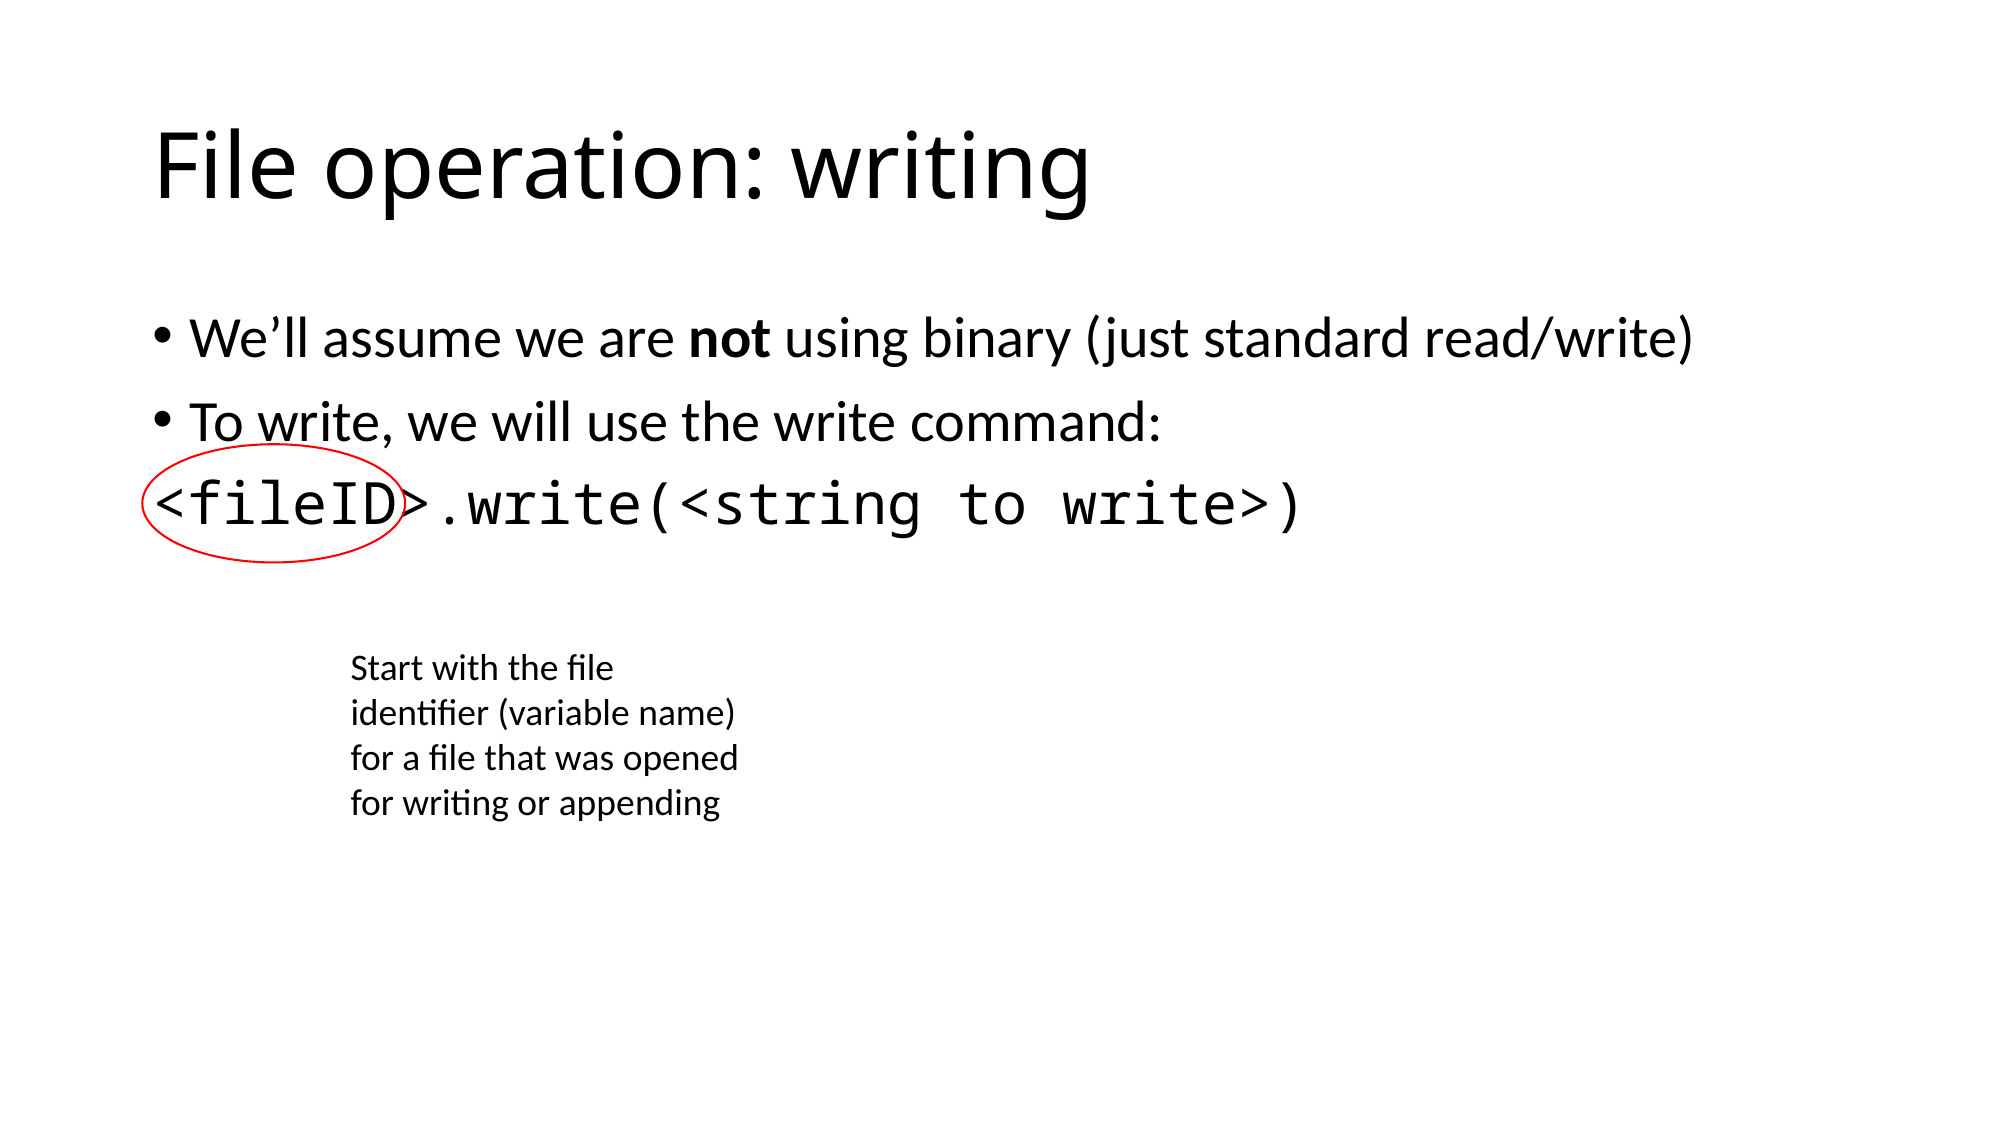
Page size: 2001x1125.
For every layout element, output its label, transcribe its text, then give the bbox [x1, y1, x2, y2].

text_box [141, 443, 407, 564]
list We’ll assume we are not using binary (just standard read/write) To write, we will use the write command: <fileID>.write(<string to write>) [137, 299, 1863, 1014]
text_box Start with the file identifier (variable name) for a file that was opened for writing or appending [335, 635, 774, 830]
title File operation: writing [137, 59, 1863, 278]
